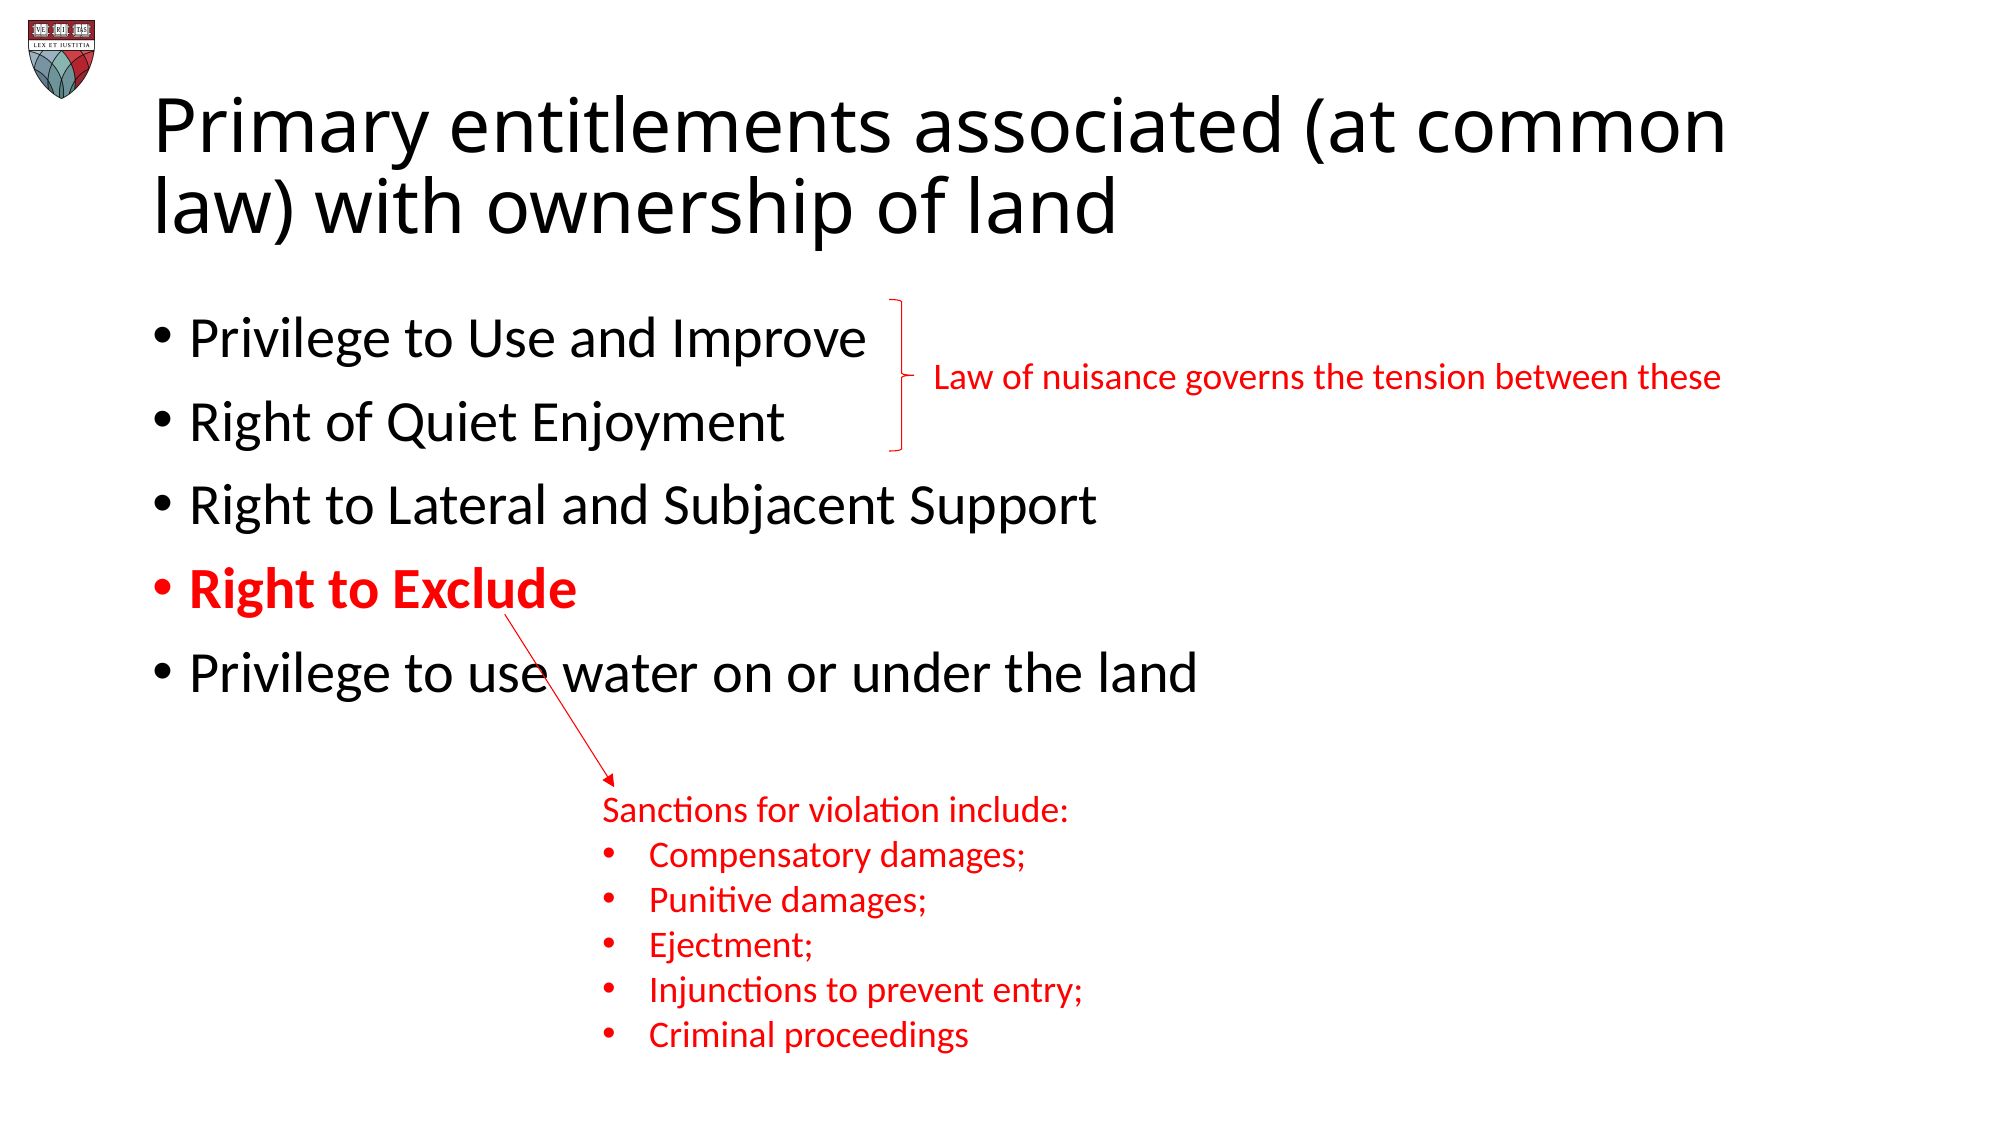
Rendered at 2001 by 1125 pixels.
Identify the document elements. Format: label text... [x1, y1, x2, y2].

text_box Law of nuisance governs the tension between these [918, 344, 1738, 405]
title Primary entitlements associated (at common law) with ownership of land [137, 59, 1863, 278]
text_box Sanctions for violation include: Compensatory damages; Punitive damages; Ejectment; Injunctions to prevent entry; Criminal proceedings [587, 777, 1099, 1062]
text_box [889, 298, 915, 452]
picture [28, 20, 95, 99]
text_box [504, 614, 615, 788]
list Privilege to Use and Improve Right of Quiet Enjoyment Right to Lateral and Subjacent Support Right to Exclude Privilege to use water on or under the land [137, 299, 1863, 1014]
